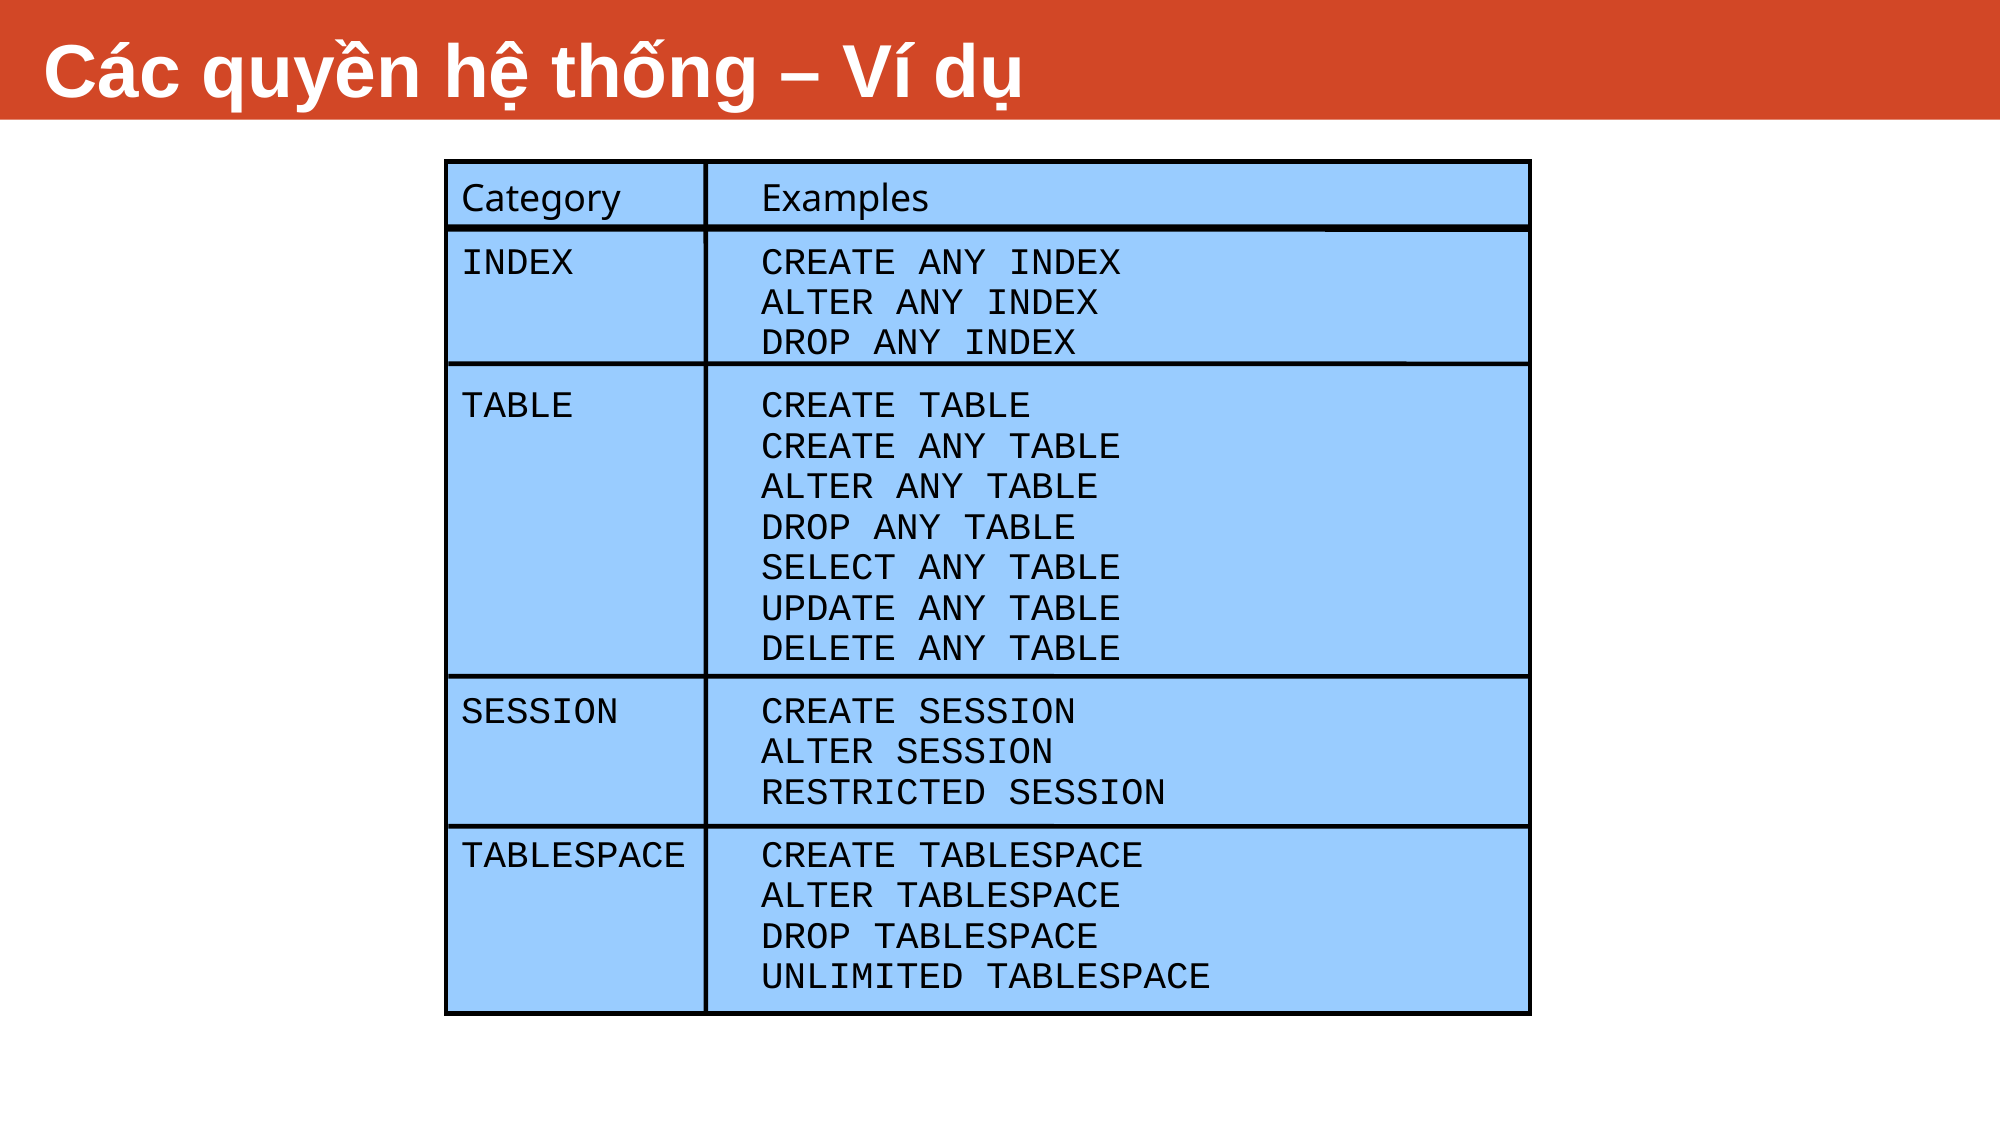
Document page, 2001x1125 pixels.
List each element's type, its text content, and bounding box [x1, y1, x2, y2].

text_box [445, 161, 1531, 1014]
title Các quyền hệ thống – Ví dụ [28, 0, 1970, 120]
